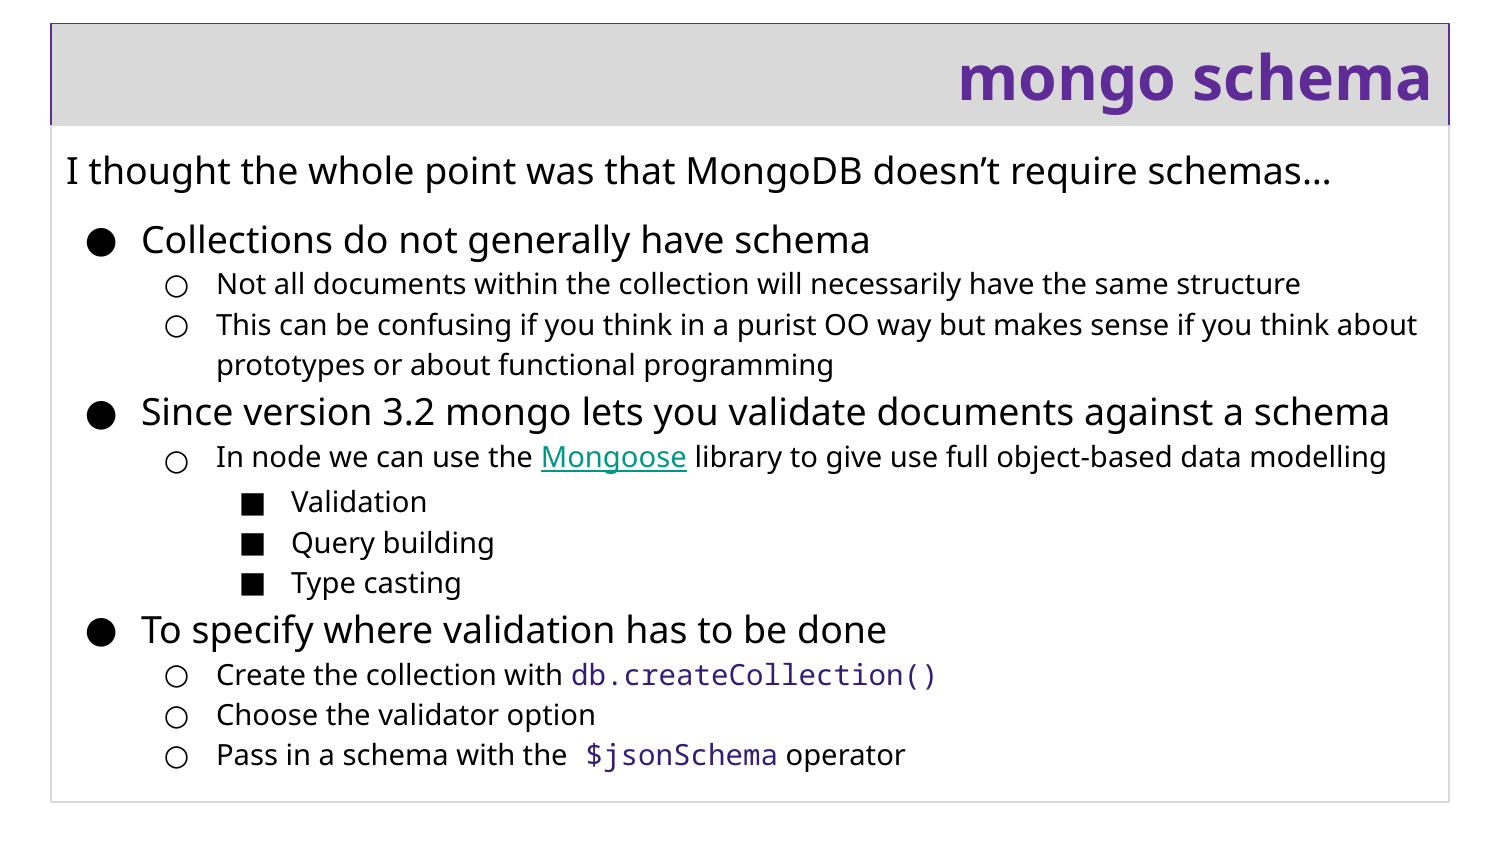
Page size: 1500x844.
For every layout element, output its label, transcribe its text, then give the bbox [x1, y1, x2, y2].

title mongo schema [50, 23, 1450, 125]
list I thought the whole point was that MongoDB doesn’t require schemas… Collections do not generally have schema Not all documents within the collection will necessarily have the same structure This can be confusing if you think in a purist OO way but makes sense if you think about prototypes or about functional programming Since version 3.2 mongo lets you validate documents against a schema In node we can use the Mongoose library to give use full object-based data modelling Validation Query building Type casting To specify where validation has to be done Create the collection with db.createCollection() Choose the validator option Pass in a schema with the $jsonSchema operator [50, 125, 1450, 803]
